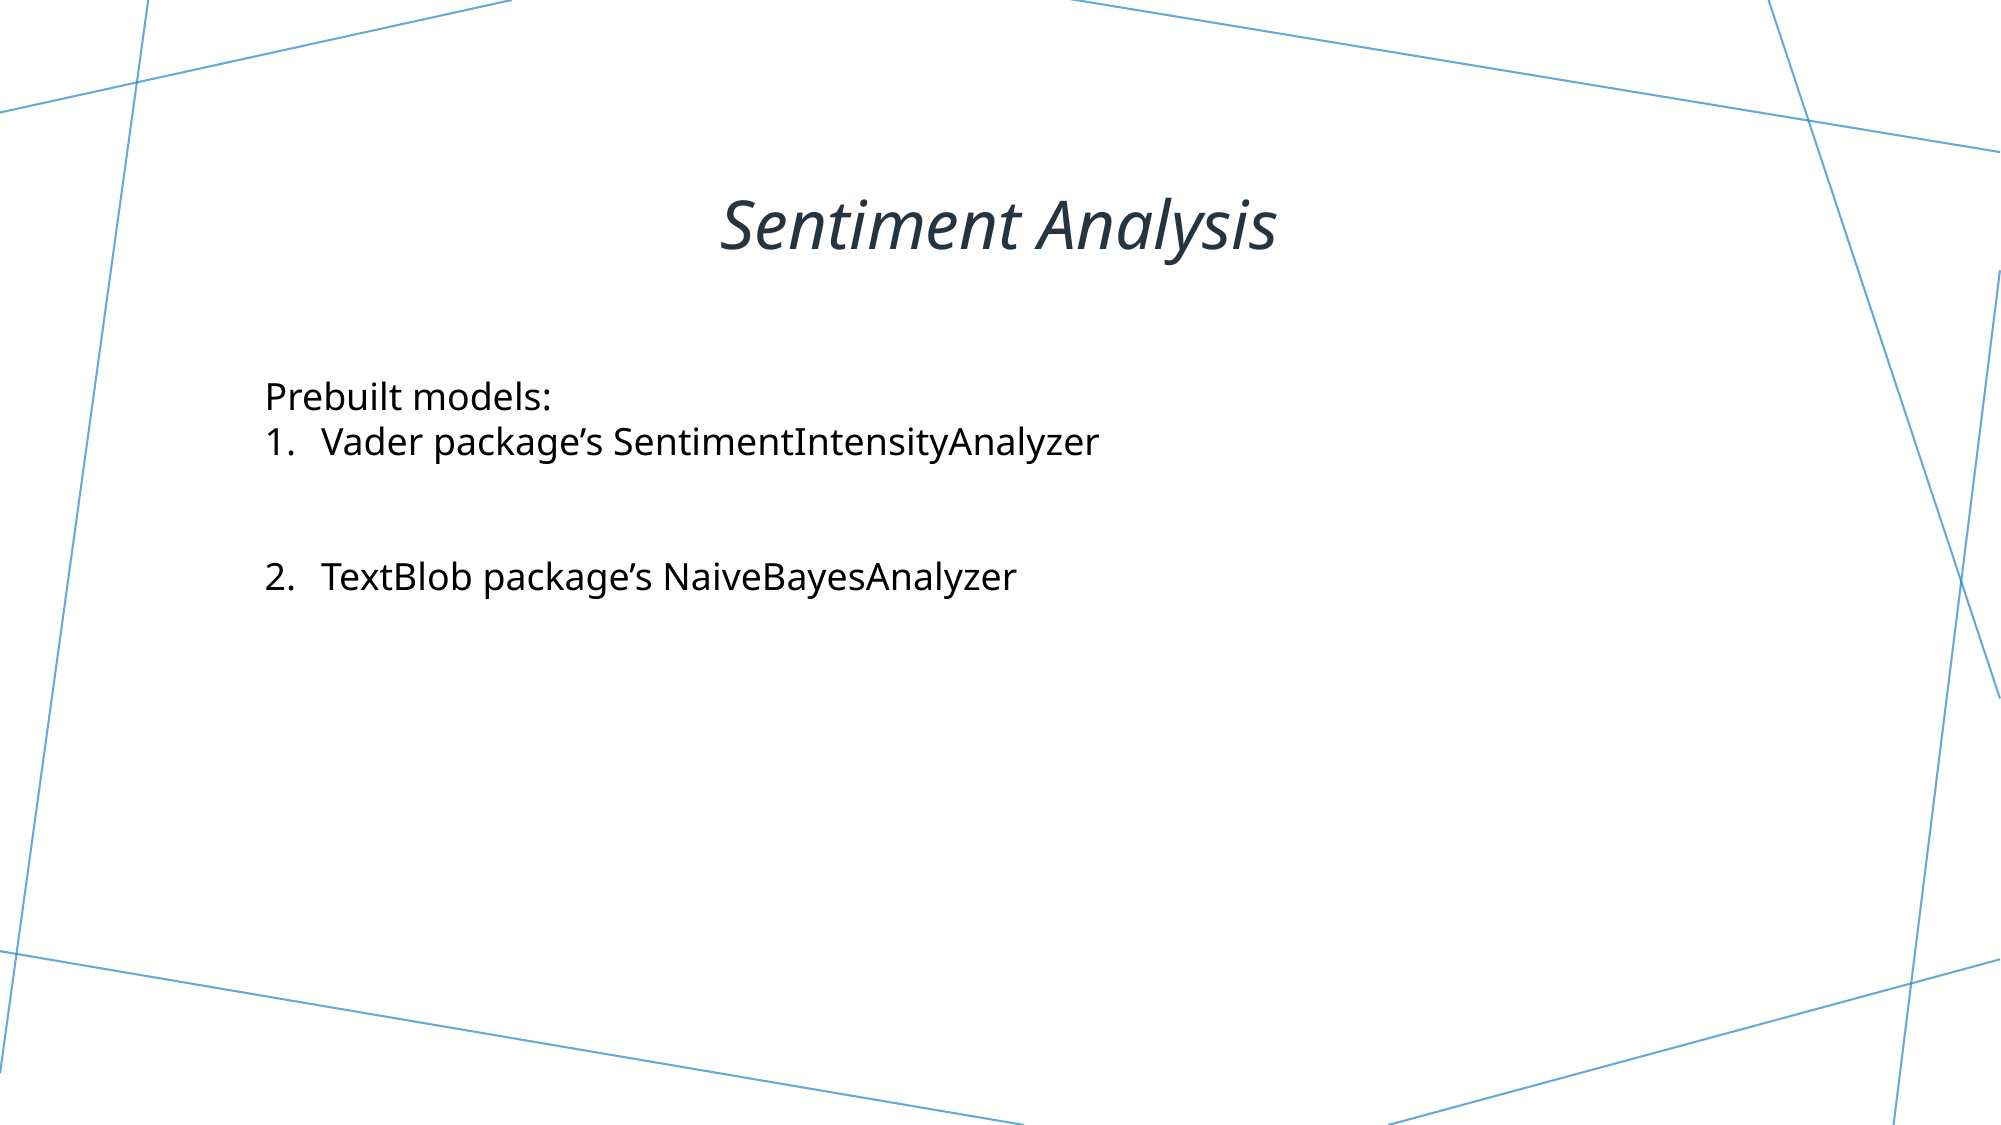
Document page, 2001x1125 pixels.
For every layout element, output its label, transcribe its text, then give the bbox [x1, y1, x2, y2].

text_box Prebuilt models: Vader package’s SentimentIntensityAnalyzer TextBlob package’s NaiveBayesAnalyzer [249, 365, 1533, 606]
title Sentiment Analysis [249, 184, 1750, 355]
